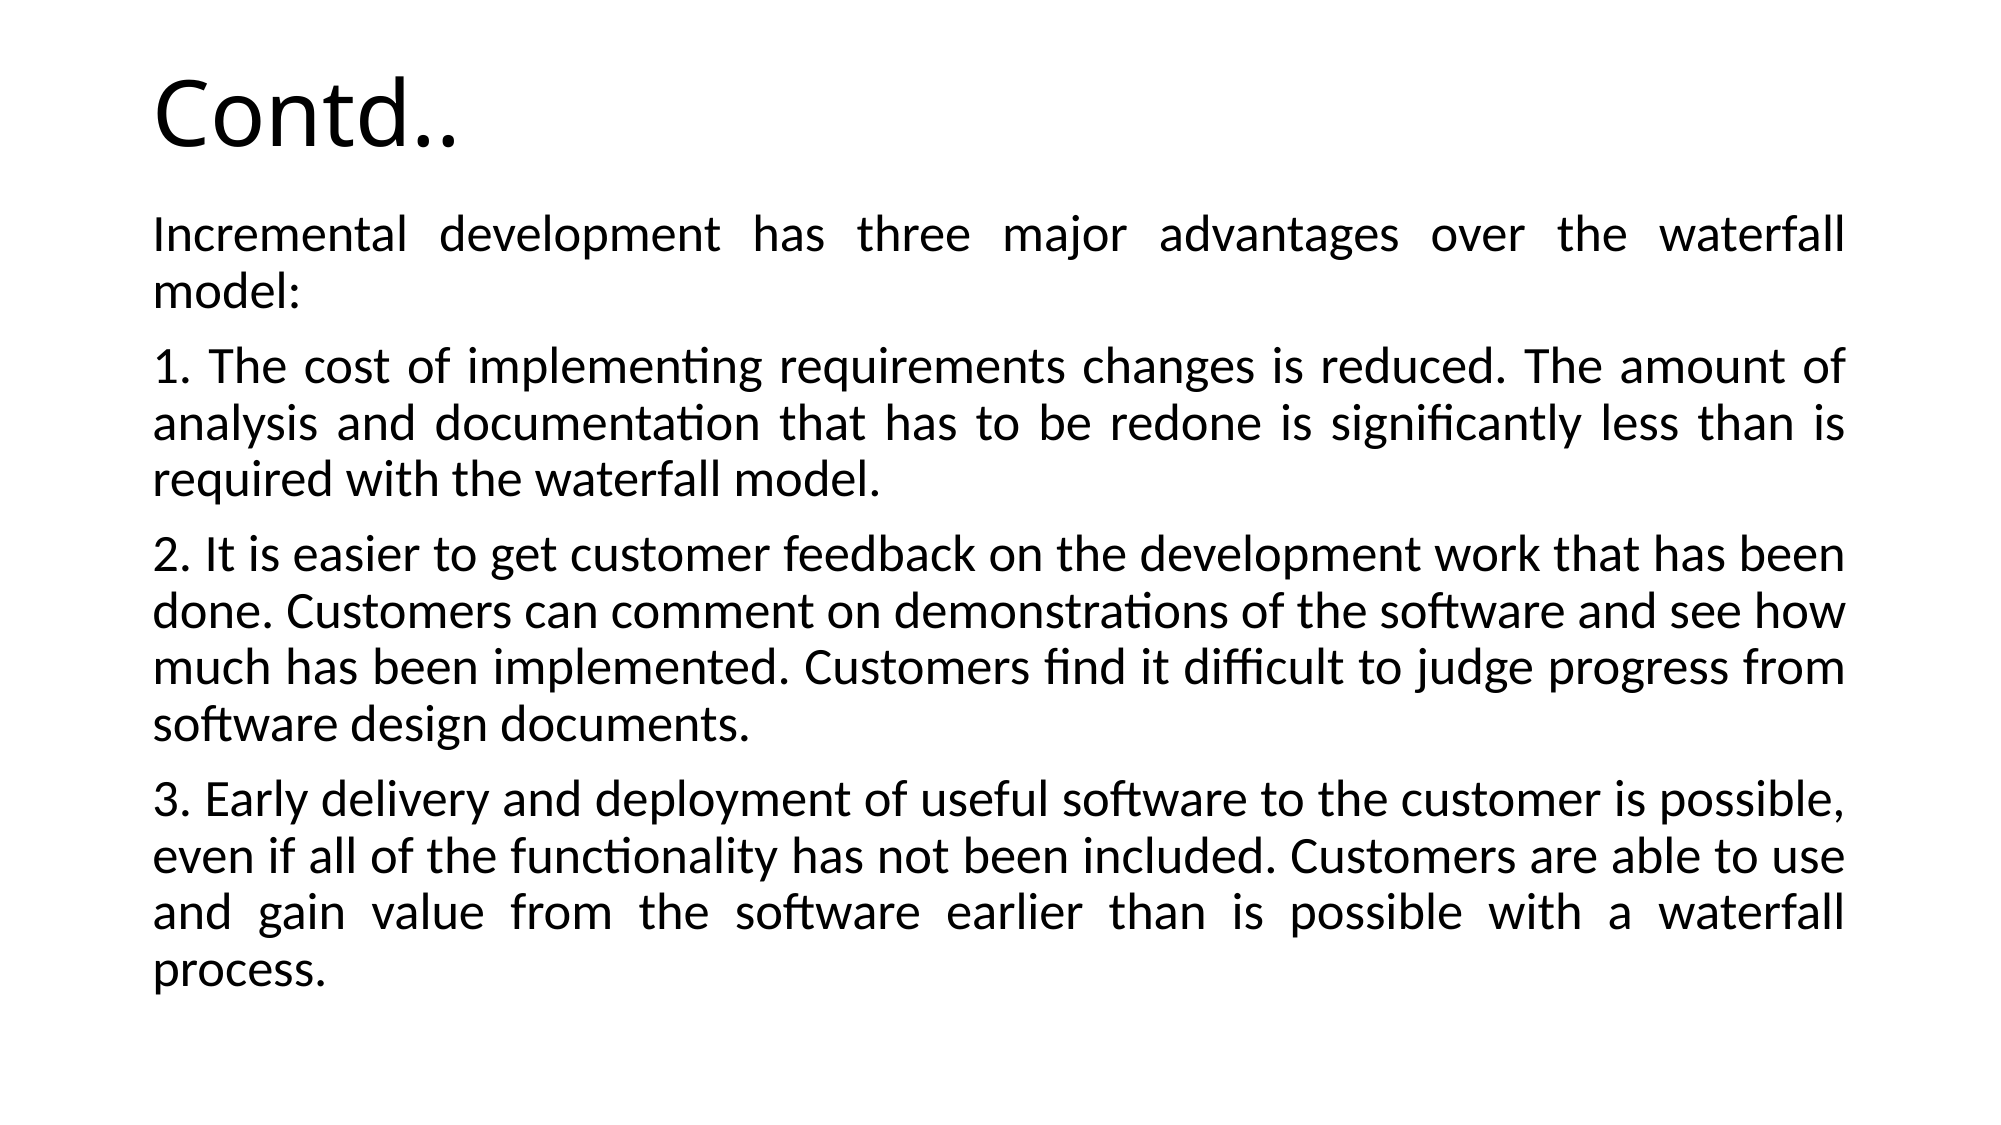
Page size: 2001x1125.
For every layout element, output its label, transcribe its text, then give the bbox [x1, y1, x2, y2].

list Incremental development has three major advantages over the waterfall model: 1. The cost of implementing requirements changes is reduced. The amount of analysis and documentation that has to be redone is significantly less than is required with the waterfall model. 2. It is easier to get customer feedback on the development work that has been done. Customers can comment on demonstrations of the software and see how much has been implemented. Customers find it difficult to judge progress from software design documents. 3. Early delivery and deployment of useful software to the customer is possible, even if all of the functionality has not been included. Customers are able to use and gain value from the software earlier than is possible with a waterfall process. [137, 199, 1863, 1014]
title Contd.. [137, 59, 1863, 175]
